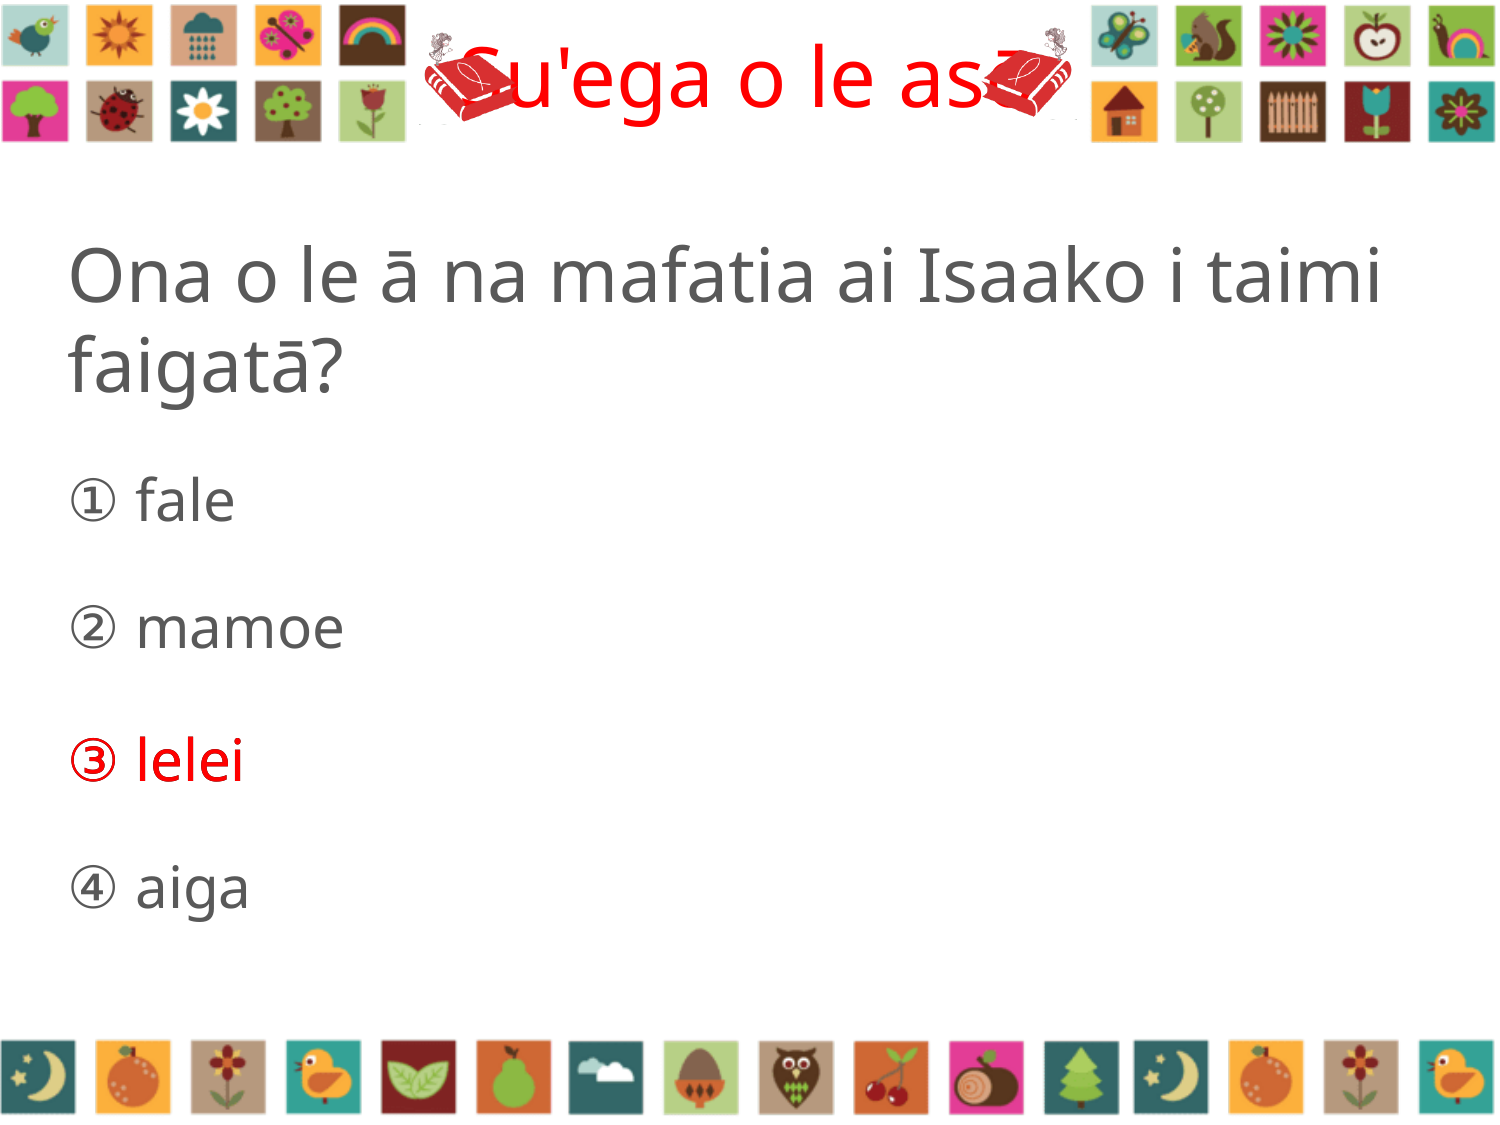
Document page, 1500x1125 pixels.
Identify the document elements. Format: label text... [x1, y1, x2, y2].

text_box ④ aiga [53, 842, 1483, 928]
text_box ② mamoe [53, 582, 1436, 668]
picture [0, 3, 550, 150]
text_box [0, 1028, 1500, 1118]
text_box Su'ega o le asō [547, 16, 1078, 131]
text_box ① fale [53, 456, 1436, 541]
text_box ③ lelei [53, 716, 1483, 801]
picture [950, 3, 1500, 150]
text_box Ona o le ā na mafatia ai Isaako i taimi faigatā? [53, 219, 1436, 415]
